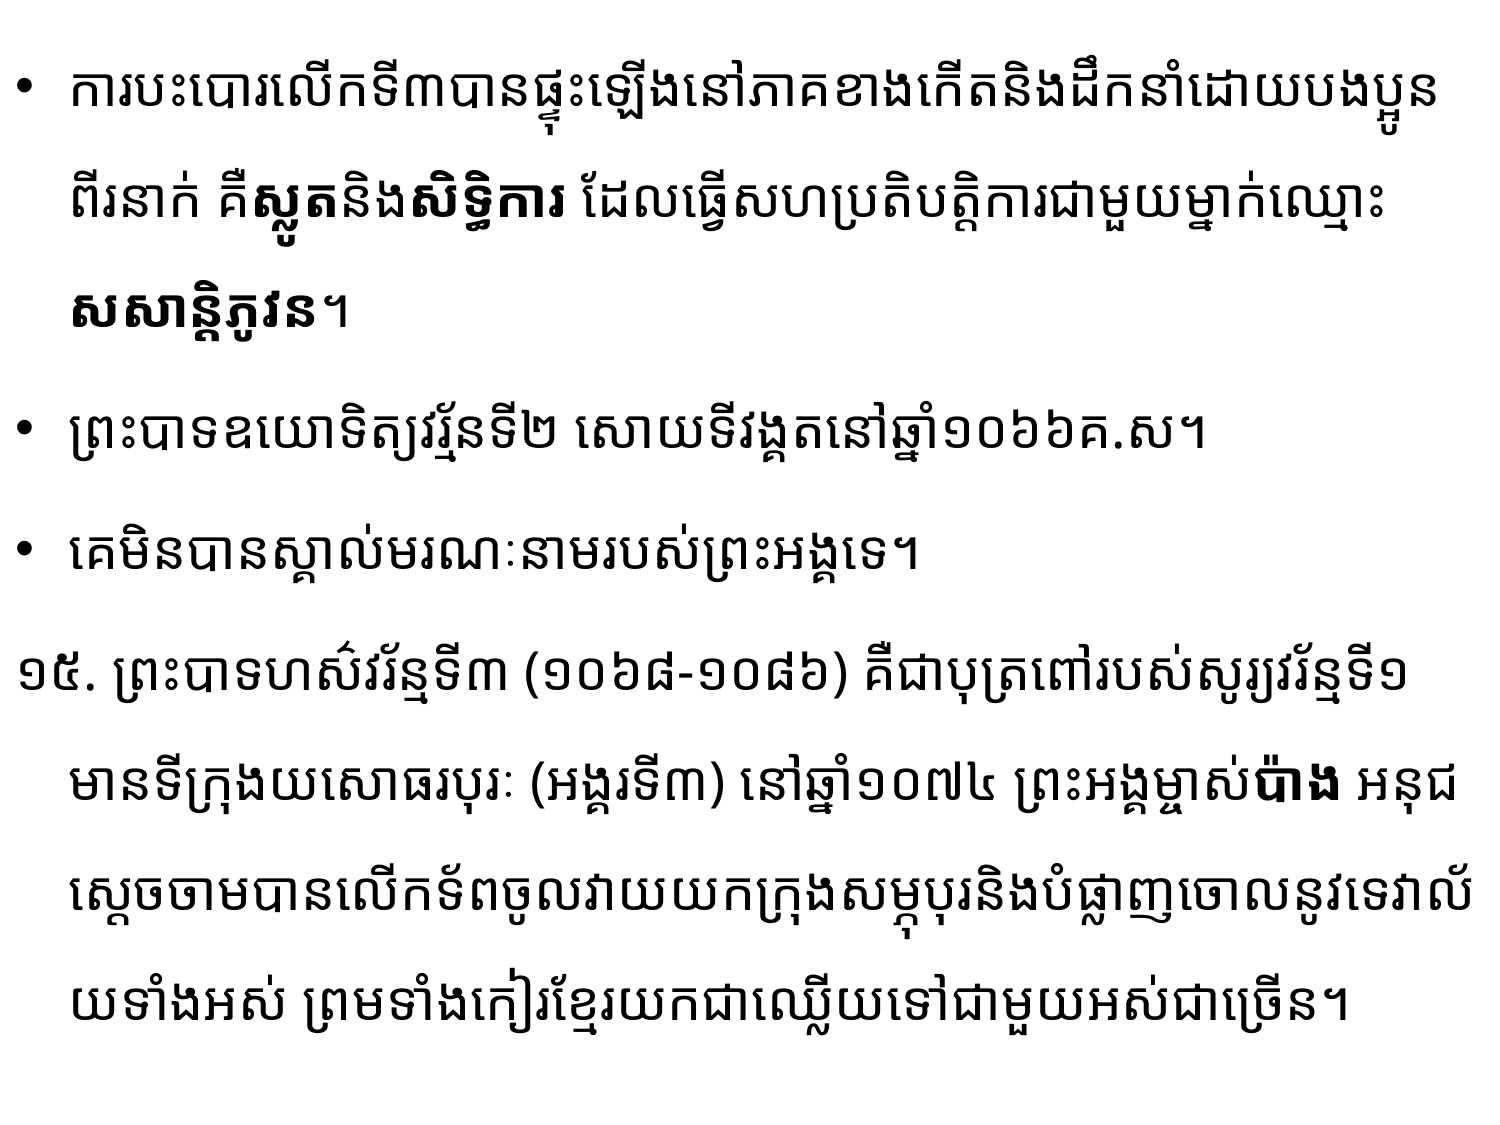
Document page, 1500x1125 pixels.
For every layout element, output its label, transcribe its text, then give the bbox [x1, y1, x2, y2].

list ការបះបោរ​លើក​ទី៣​បានផ្ទុះឡើងនៅភាគខាងកើតនិងដឹកនាំដោយបងប្អូនពីរនាក់ គឺស្លូតនិងសិទិ្ធការ ដែលធ្វើសហប្រតិបត្តិការជា​មួយម្នាក់ឈ្មោះ សសានិ្តភូវន។ ព្រះបាទឧយោទិត្យវរ្ម័នទី២ សោយទីវង្គត​នៅឆ្នាំ​១០៦៦គ.ស។ គេមិន​បាន​ស្គាល់​មរណៈនាមរបស់ព្រះអង្គទេ។ ១៥. ព្រះបាទហស៌វរ័ន្មទី៣ (១០៦៨-១០៨៦) គឺជាបុត្រពៅរបស់សូរ្យវរ័ន្មទី១ មានទីក្រុងយសោធរបុរៈ (អង្គរ​ទី៣) នៅឆ្នាំ១០៧៤ ព្រះអង្គម្ចាស់ប៉ាង អនុជស្ដេចចាម​បានលើកទ័ពចូល​វាយយកក្រុងសម្ភុបុរ​និងបំផ្លាញ​ចោល​នូវទេ​វាល័យទាំងអស់ ព្រមទាំងកៀរខ្មែរយកជាឈ្លើយទៅជាមួយអស់ជាច្រើន។ [0, 0, 1500, 1125]
